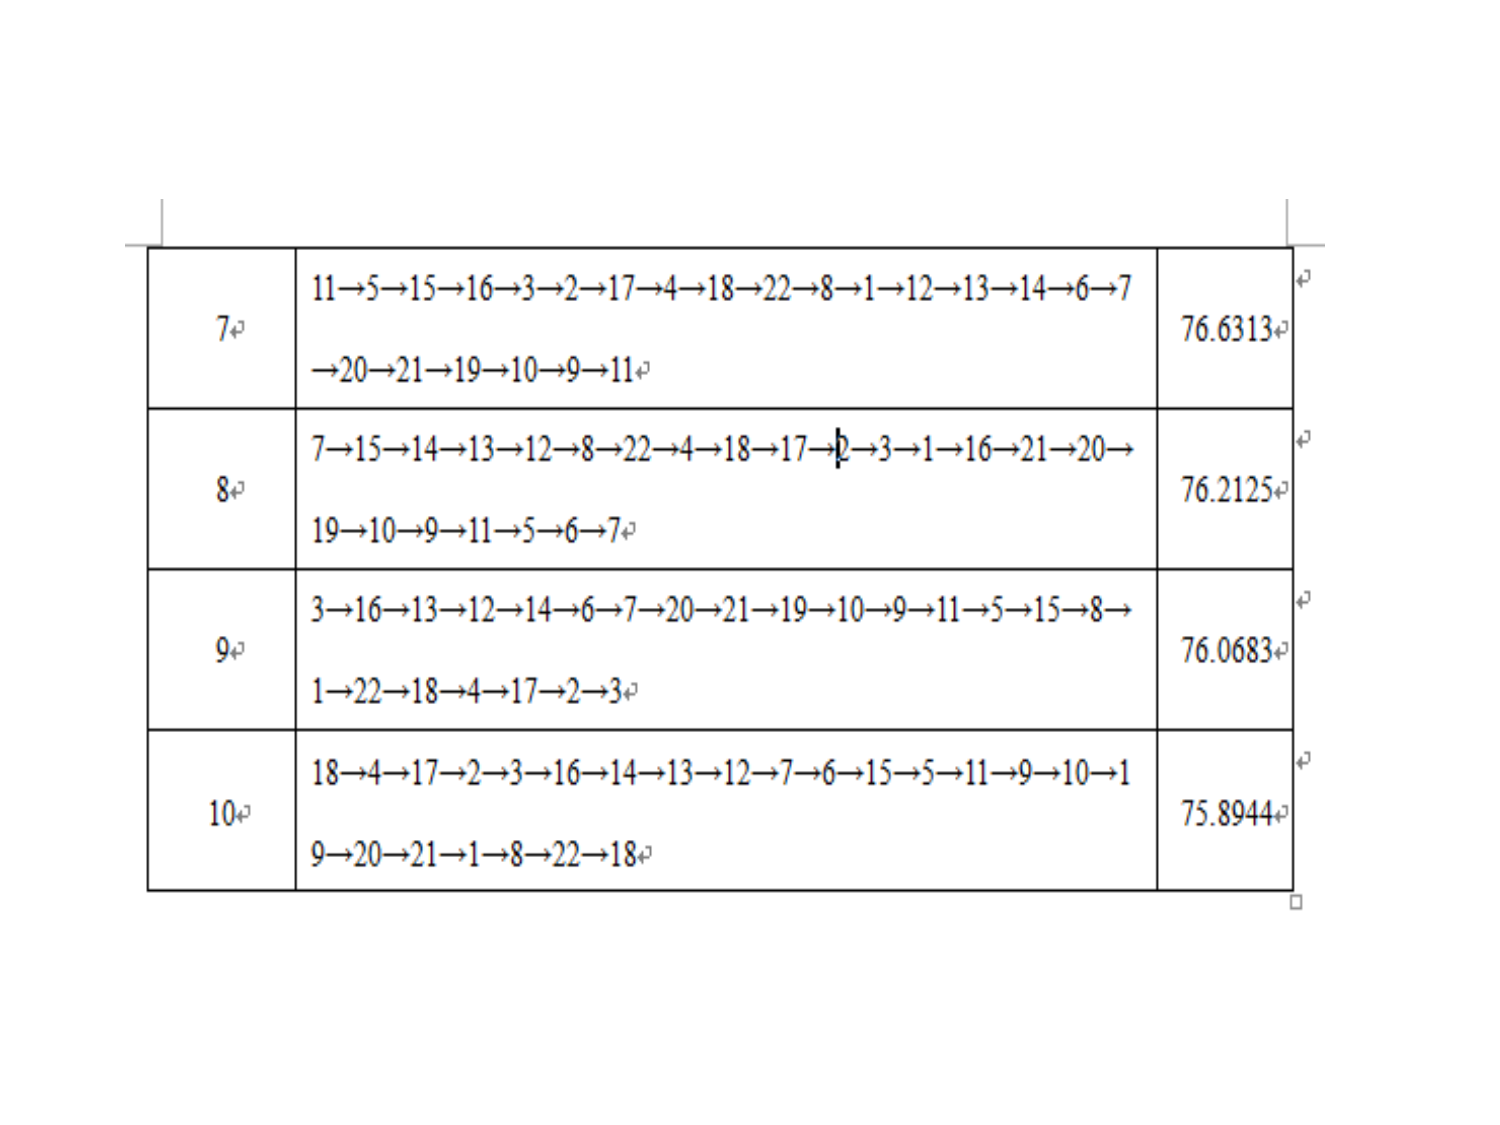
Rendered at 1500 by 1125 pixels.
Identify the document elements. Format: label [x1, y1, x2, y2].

picture [124, 199, 1326, 913]
